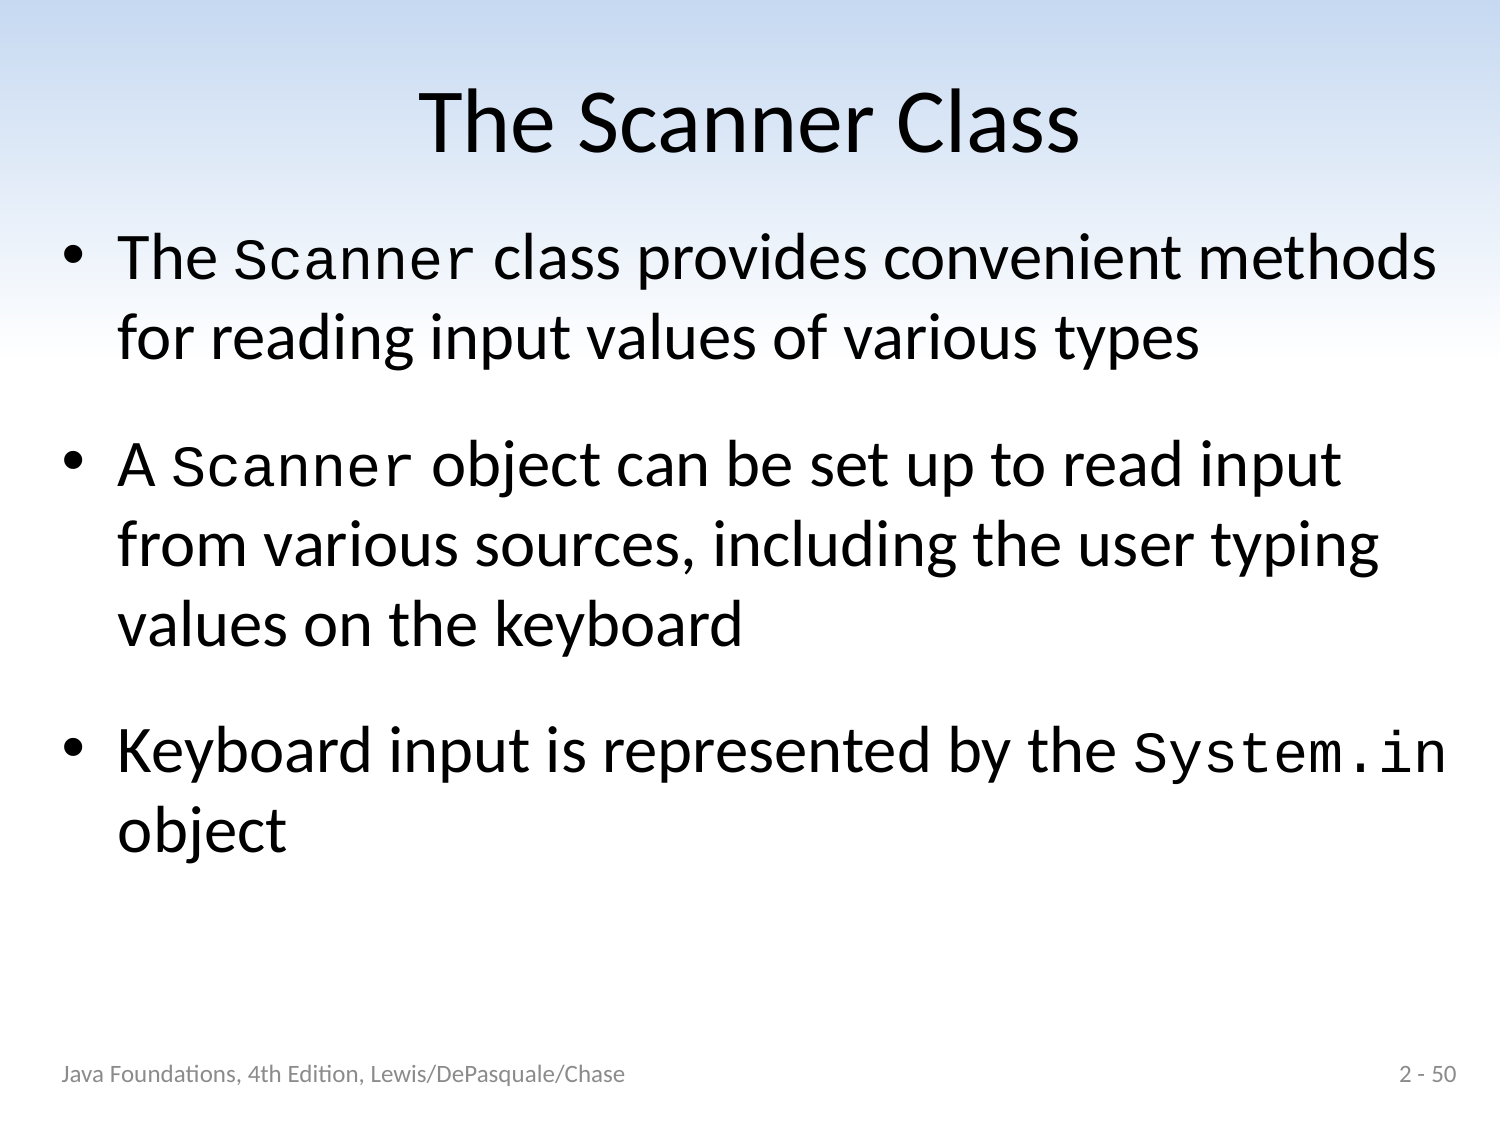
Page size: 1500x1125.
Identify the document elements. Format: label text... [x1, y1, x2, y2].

footer Java Foundations, 4th Edition, Lewis/DePasquale/Chase [46, 1042, 1121, 1103]
title The Scanner Class [28, 45, 1473, 186]
slide_number 2 - 50 [1121, 1042, 1472, 1103]
list The Scanner class provides convenient methods for reading input values of various types A Scanner object can be set up to read input from various sources, including the user typing values on the keyboard Keyboard input is represented by the System.in object [46, 205, 1473, 1043]
